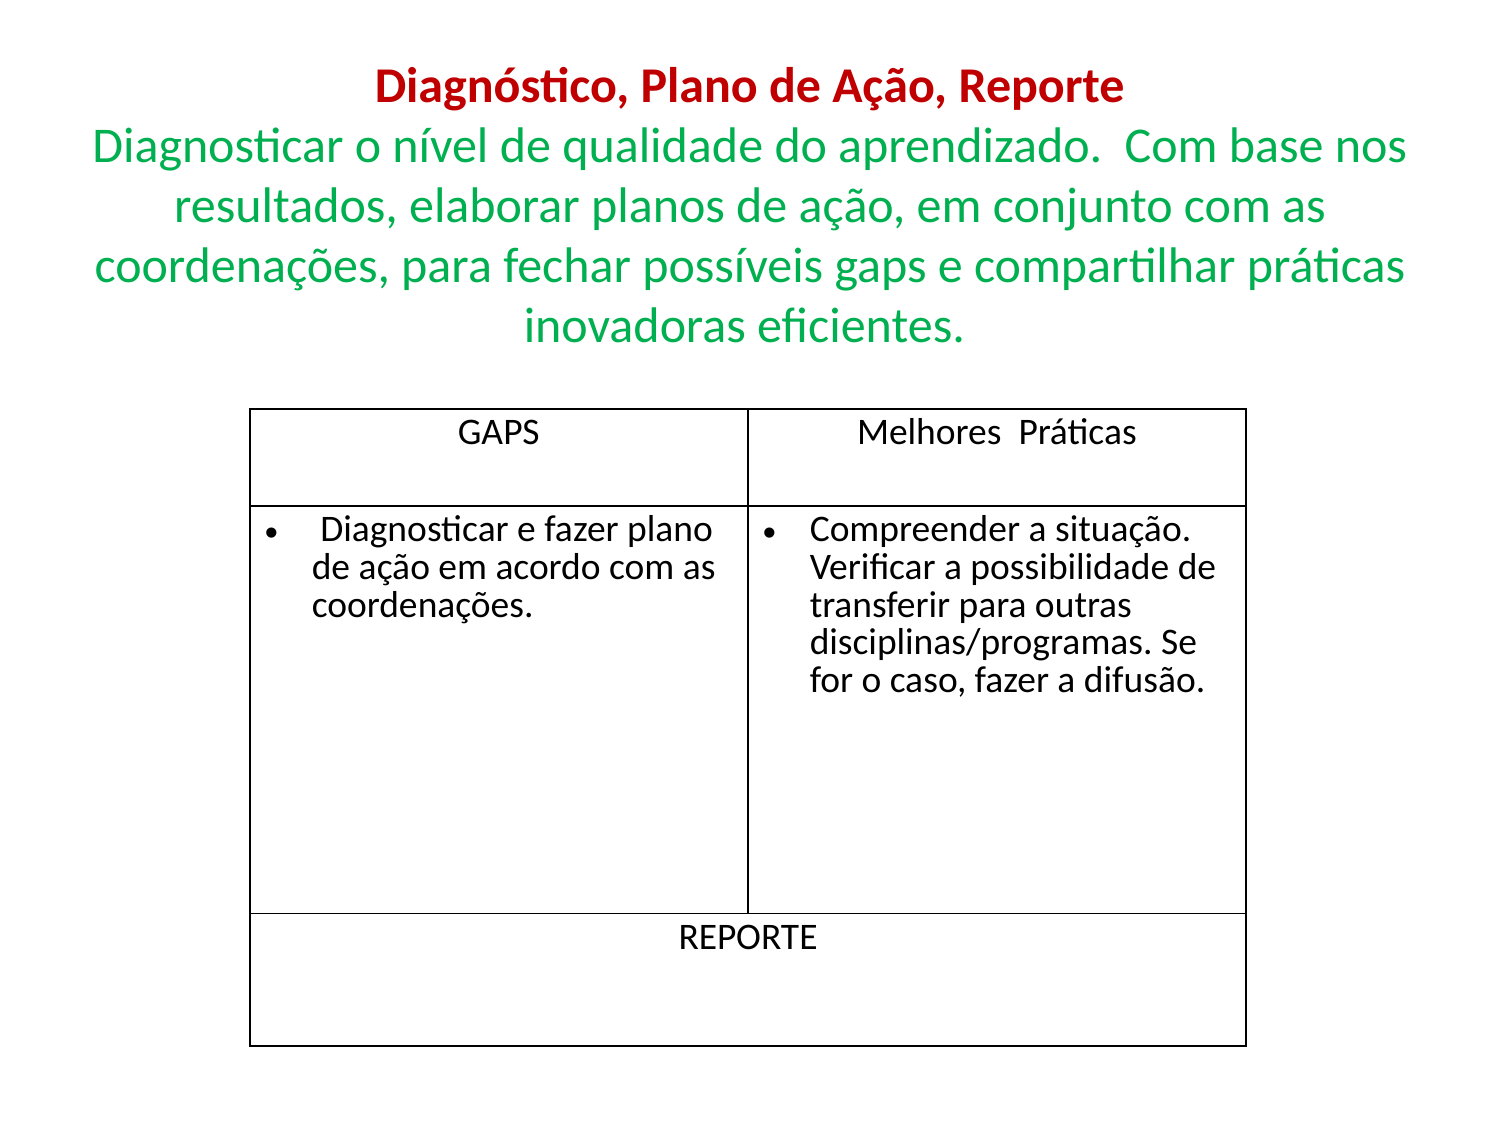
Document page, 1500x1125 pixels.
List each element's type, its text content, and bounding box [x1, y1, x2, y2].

table_header Melhores Práticas [749, 410, 1245, 505]
table_header GAPS [251, 410, 747, 505]
table_cell Diagnosticar e fazer plano de ação em acordo com as coordenações. [251, 507, 747, 913]
table_cell Compreender a situação. Verificar a possibilidade de transferir para outras disciplinas/programas. Se for o caso, fazer a difusão. [749, 507, 1245, 913]
title Diagnóstico, Plano de Ação, Reporte Diagnosticar o nível de qualidade do aprendizado. Com base nos resultados, elaborar planos de ação, em conjunto com as coordenações, para fechar possíveis gaps e compartilhar práticas inovadoras eficientes. [75, 45, 1425, 339]
table_cell REPORTE [251, 914, 1245, 1045]
